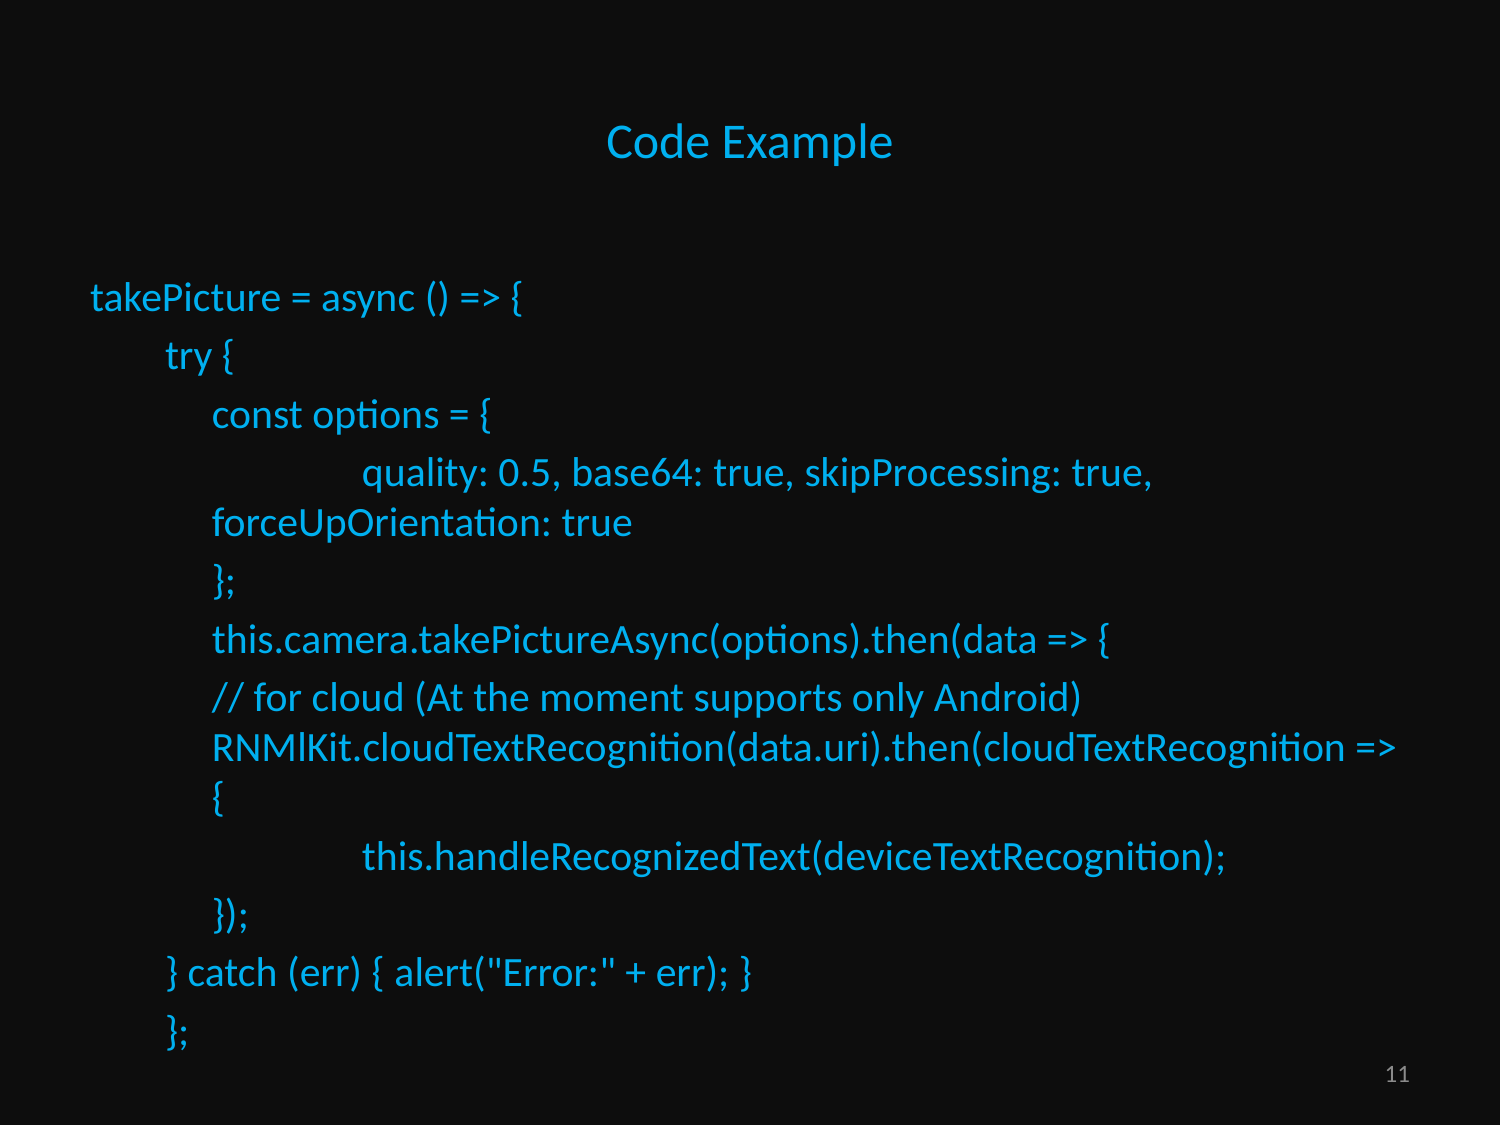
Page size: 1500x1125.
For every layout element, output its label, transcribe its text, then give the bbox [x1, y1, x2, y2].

slide_number 11 [1074, 1042, 1425, 1103]
list takePicture = async () => { try { const options = { quality: 0.5, base64: true, skipProcessing: true, forceUpOrientation: true }; this.camera.takePictureAsync(options).then(data => { // for cloud (At the moment supports only Android) RNMlKit.cloudTextRecognition(data.uri).then(cloudTextRecognition => { this.handleRecognizedText(deviceTextRecognition); }); } catch (err) { alert("Error:" + err); } }; [75, 262, 1425, 1005]
title Code Example [75, 45, 1425, 233]
